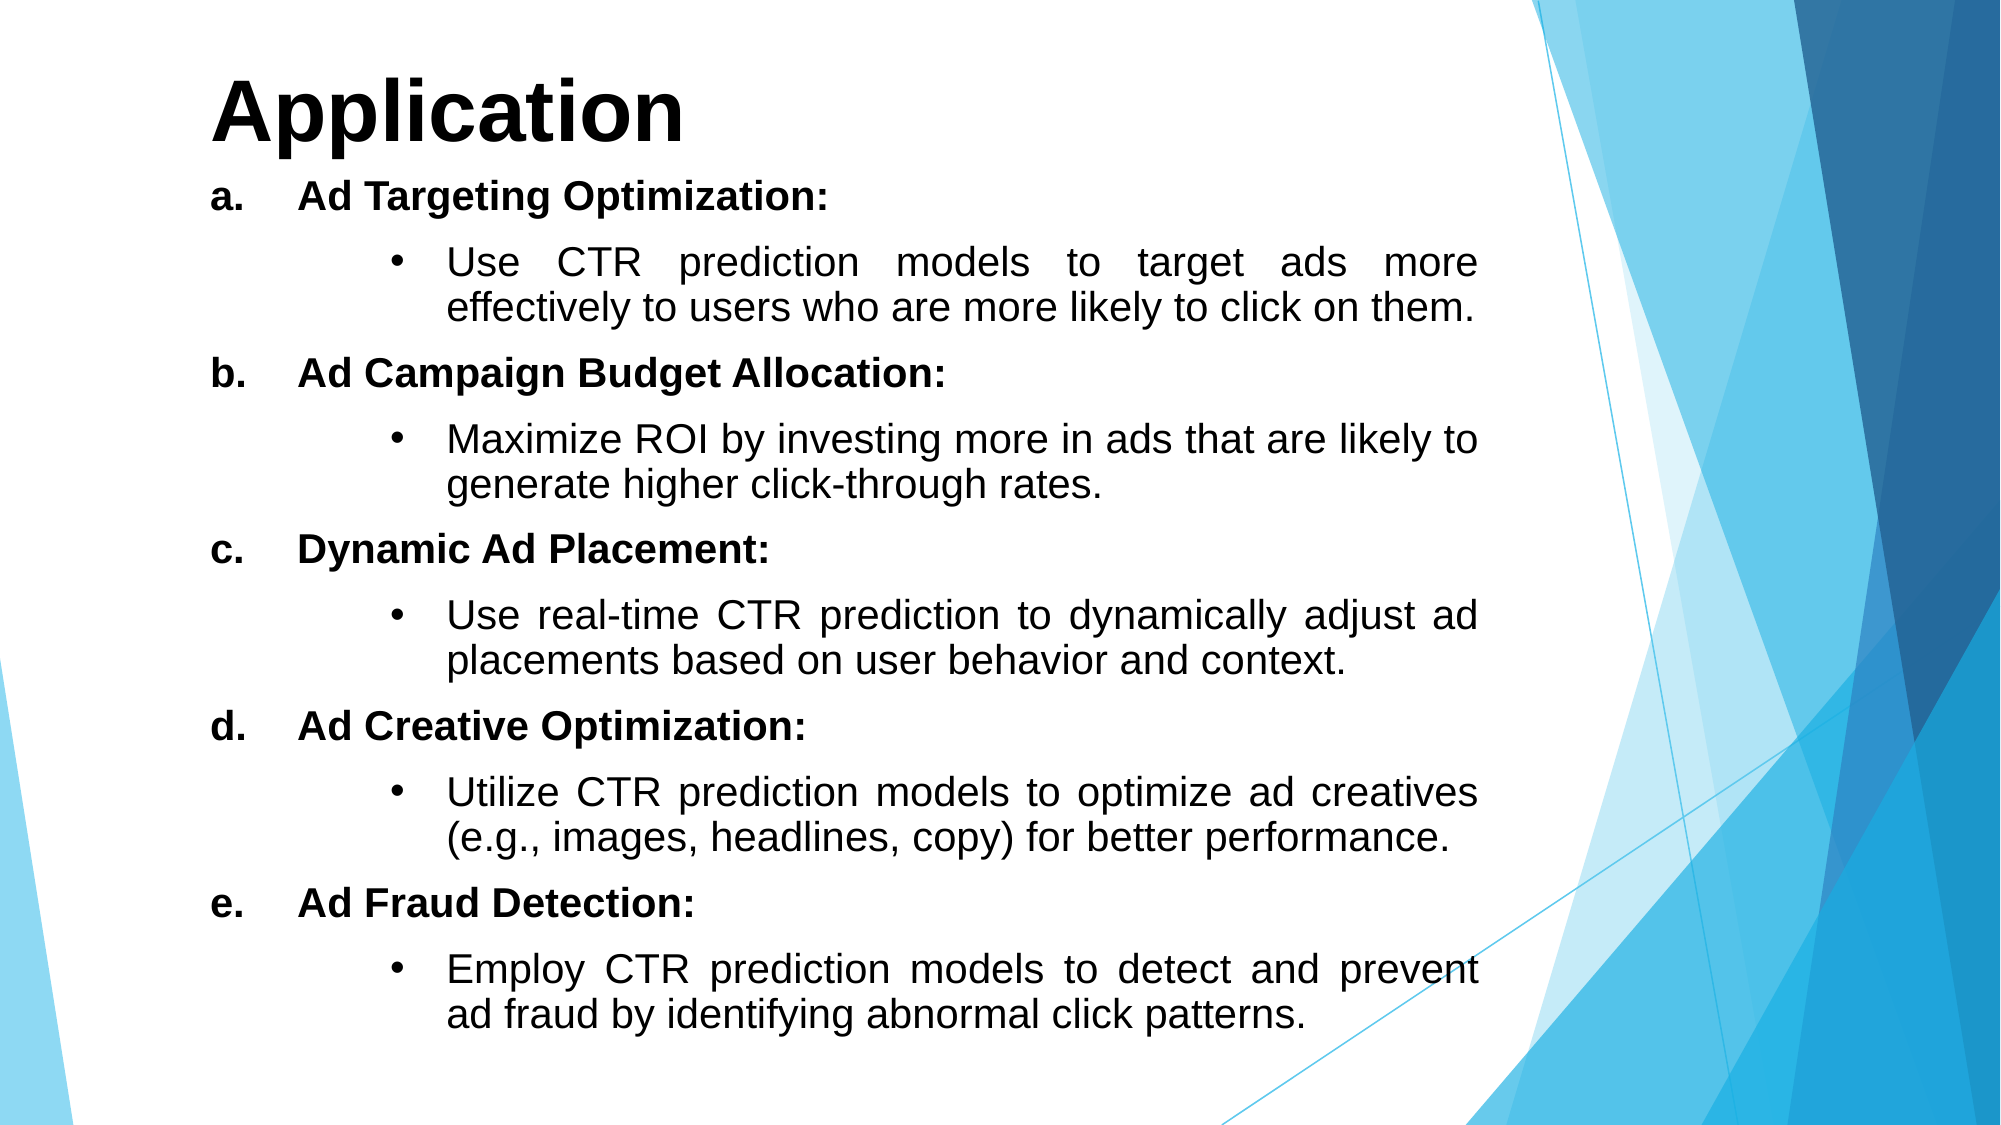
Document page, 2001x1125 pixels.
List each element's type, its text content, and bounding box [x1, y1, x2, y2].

text_box Ad Targeting Optimization: Use CTR prediction models to target ads more effectively to users who are more likely to click on them. Ad Campaign Budget Allocation: Maximize ROI by investing more in ads that are likely to generate higher click-through rates. Dynamic Ad Placement: Use real-time CTR prediction to dynamically adjust ad placements based on user behavior and context. Ad Creative Optimization: Utilize CTR prediction models to optimize ad creatives (e.g., images, headlines, copy) for better performance. Ad Fraud Detection: Employ CTR prediction models to detect and prevent ad fraud by identifying abnormal click patterns. [195, 167, 1495, 1102]
text_box Application [195, 0, 1800, 167]
